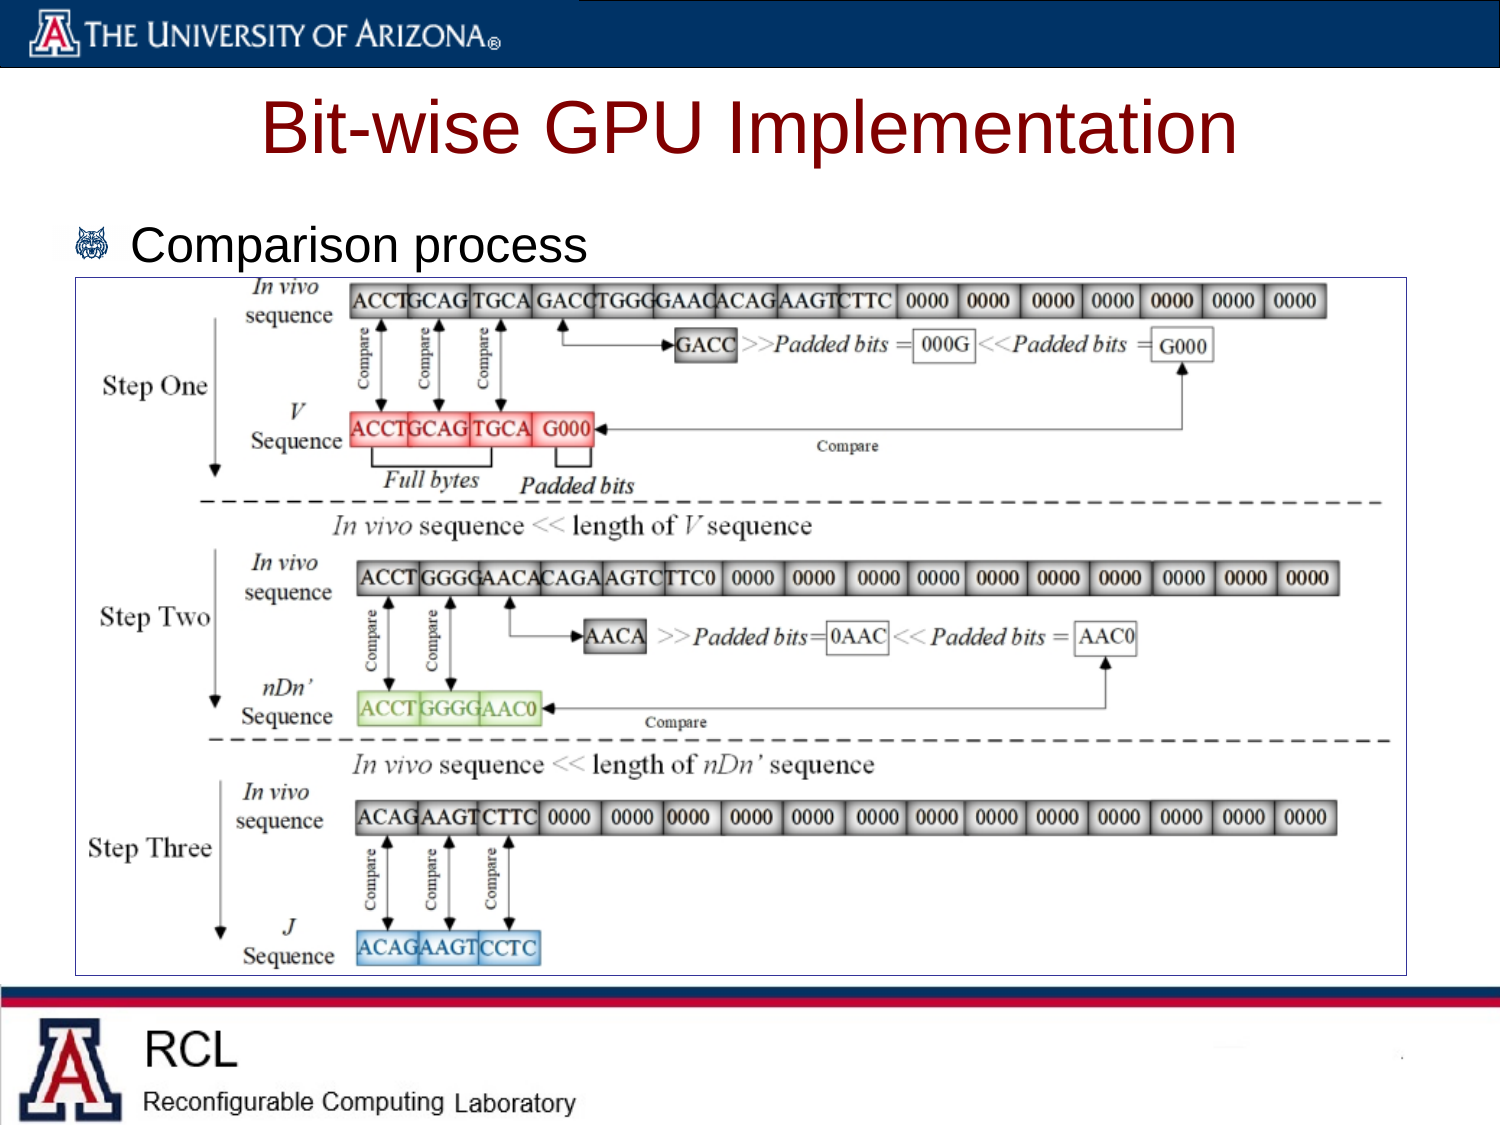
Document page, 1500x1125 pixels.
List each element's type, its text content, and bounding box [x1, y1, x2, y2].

picture [0, 0, 579, 66]
list Comparison process [37, 204, 1463, 982]
picture [0, 984, 1500, 1125]
picture [52, 225, 131, 261]
title Bit-wise GPU Implementation [37, 67, 1463, 181]
picture [74, 277, 1407, 976]
